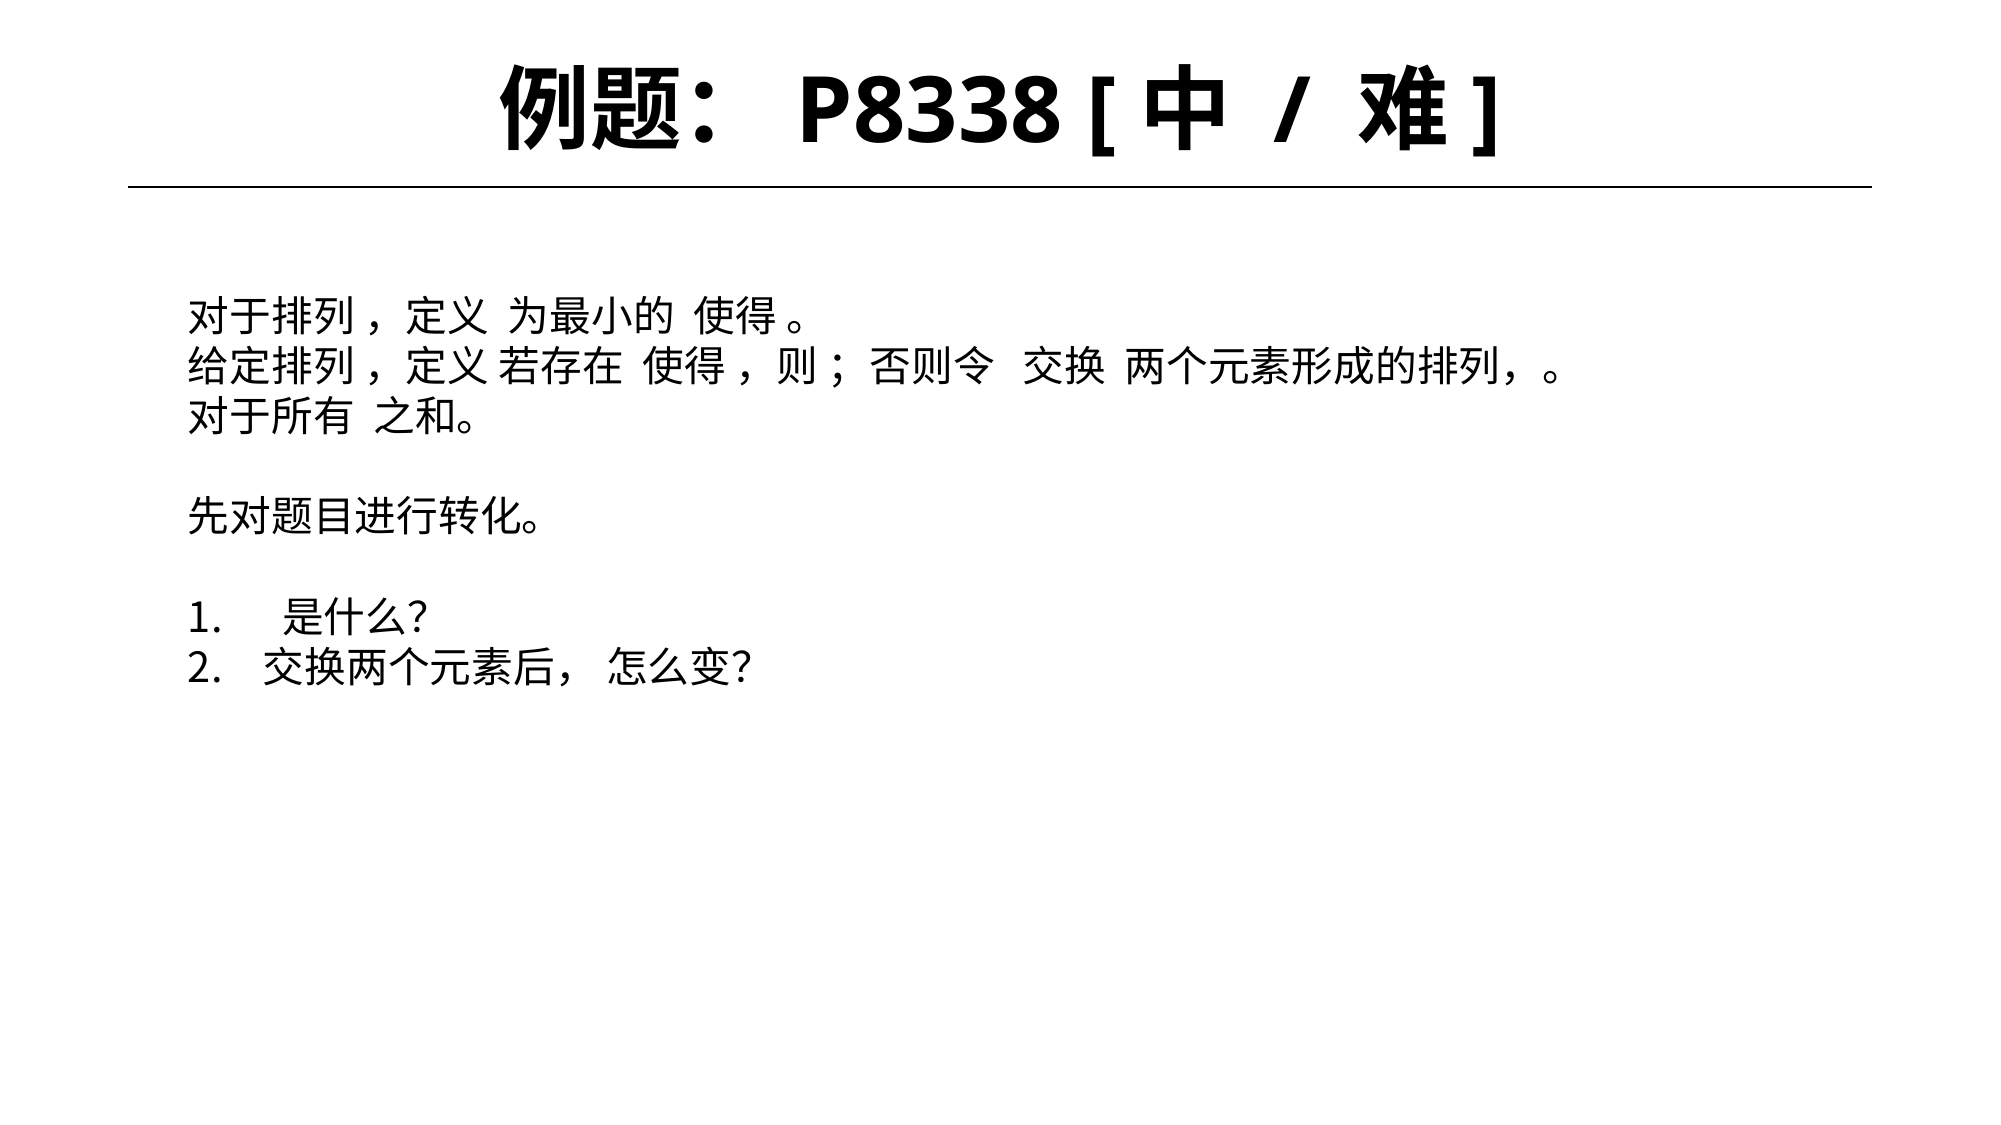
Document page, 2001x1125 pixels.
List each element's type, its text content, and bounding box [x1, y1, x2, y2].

title 例题：P8338 [中 / 难] [249, 18, 1750, 171]
